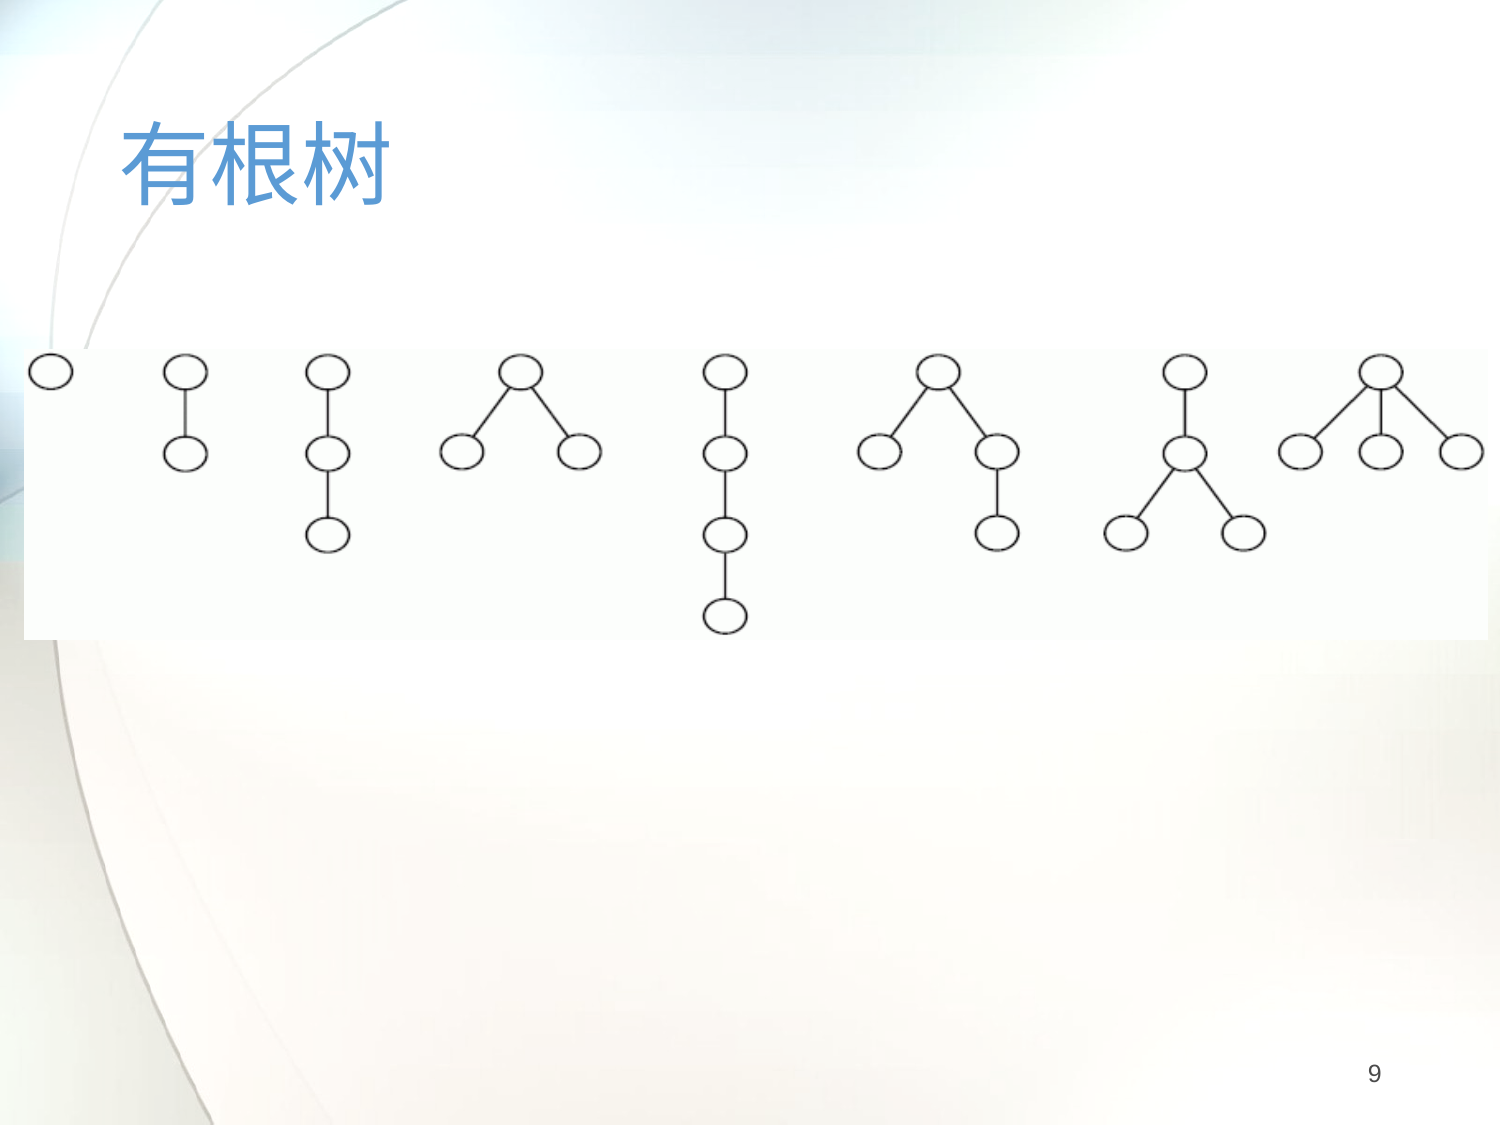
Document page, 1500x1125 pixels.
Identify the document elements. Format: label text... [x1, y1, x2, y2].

slide_number 9 [1059, 1042, 1397, 1103]
title 有根树 [103, 59, 1397, 278]
picture [0, 0, 1500, 1125]
